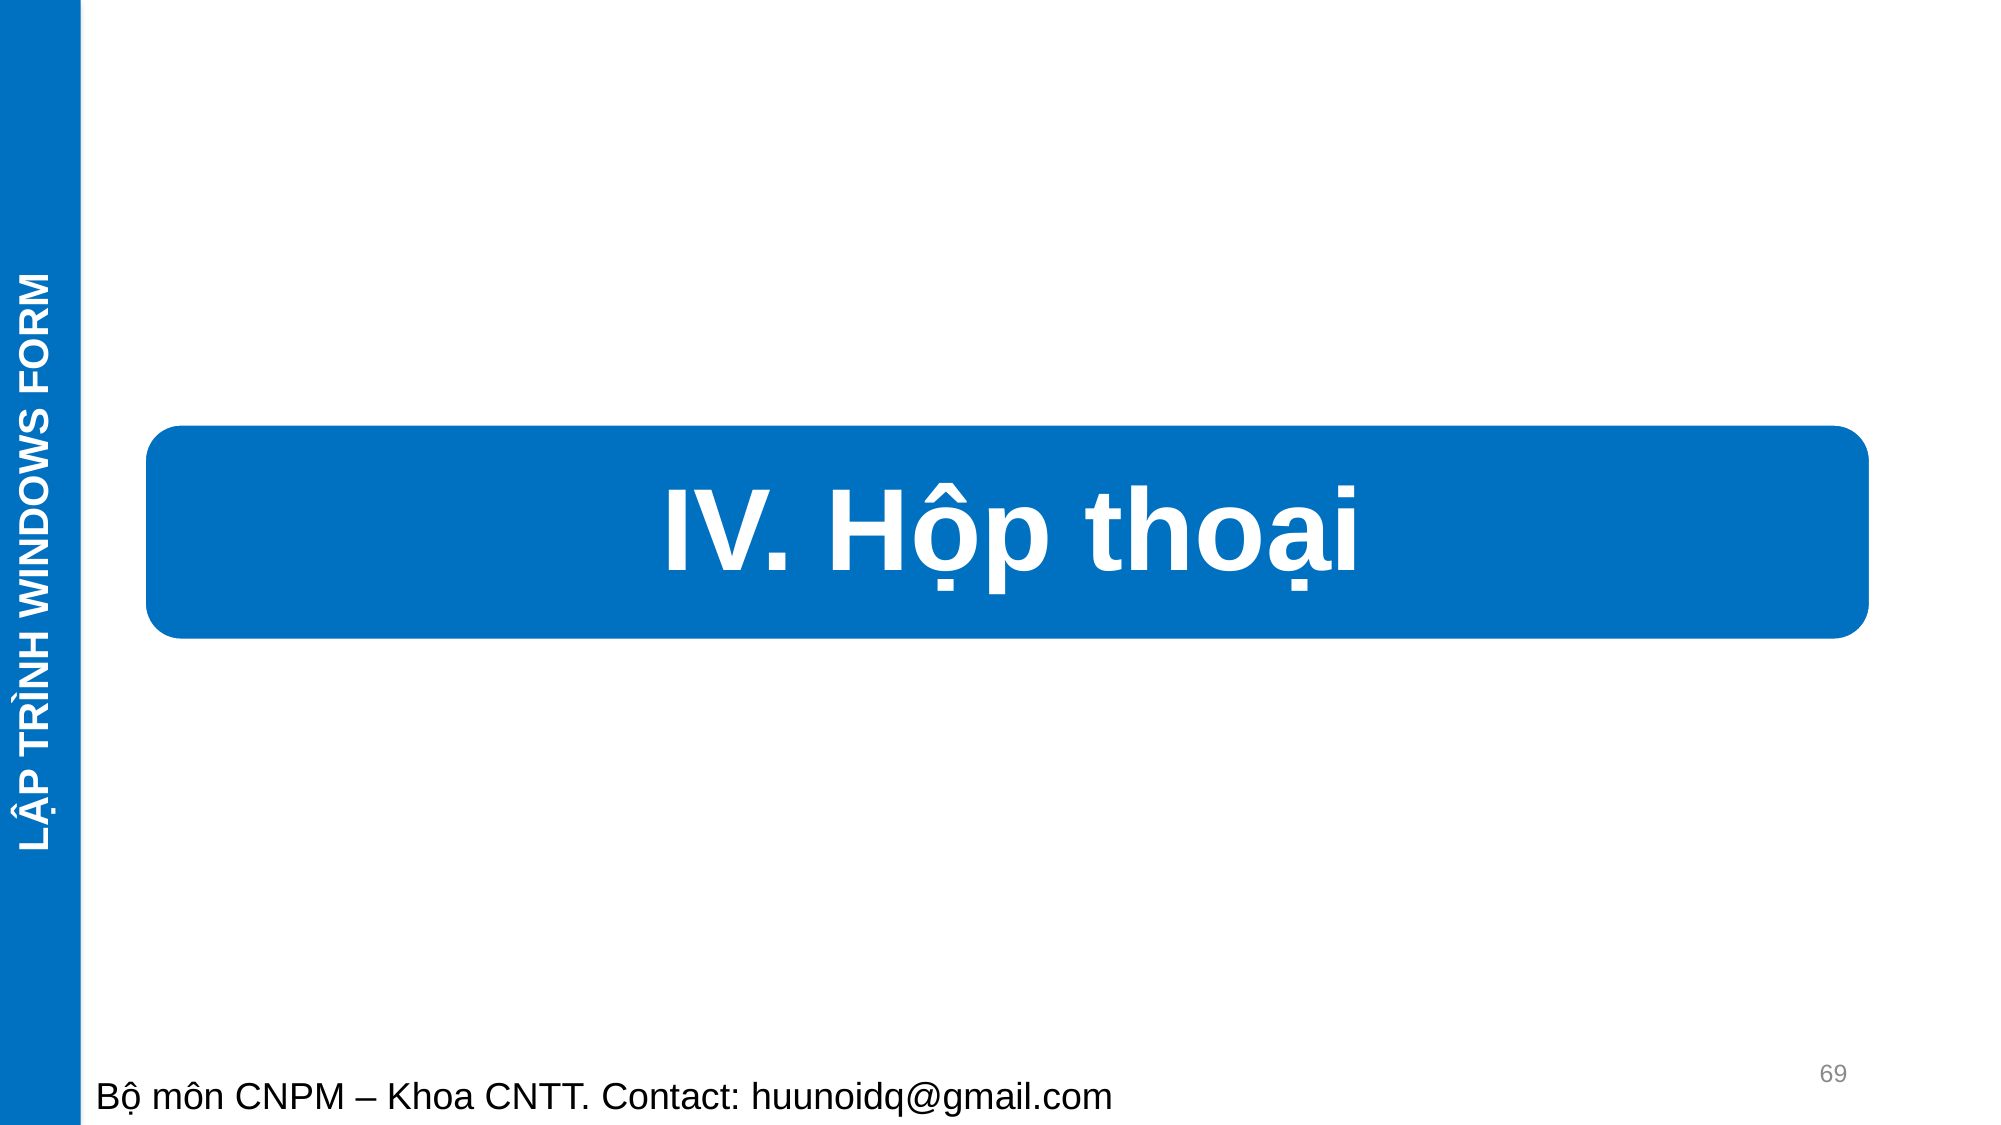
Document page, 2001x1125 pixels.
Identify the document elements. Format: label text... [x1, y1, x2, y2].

text_box Bộ môn CNPM – Khoa CNTT. Contact: huunoidq@gmail.com [86, 1064, 2000, 1125]
slide_number 69 [1412, 1042, 1863, 1103]
text_box LẬP TRÌNH WINDOWS FORM [0, 0, 82, 1125]
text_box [144, 423, 1870, 641]
